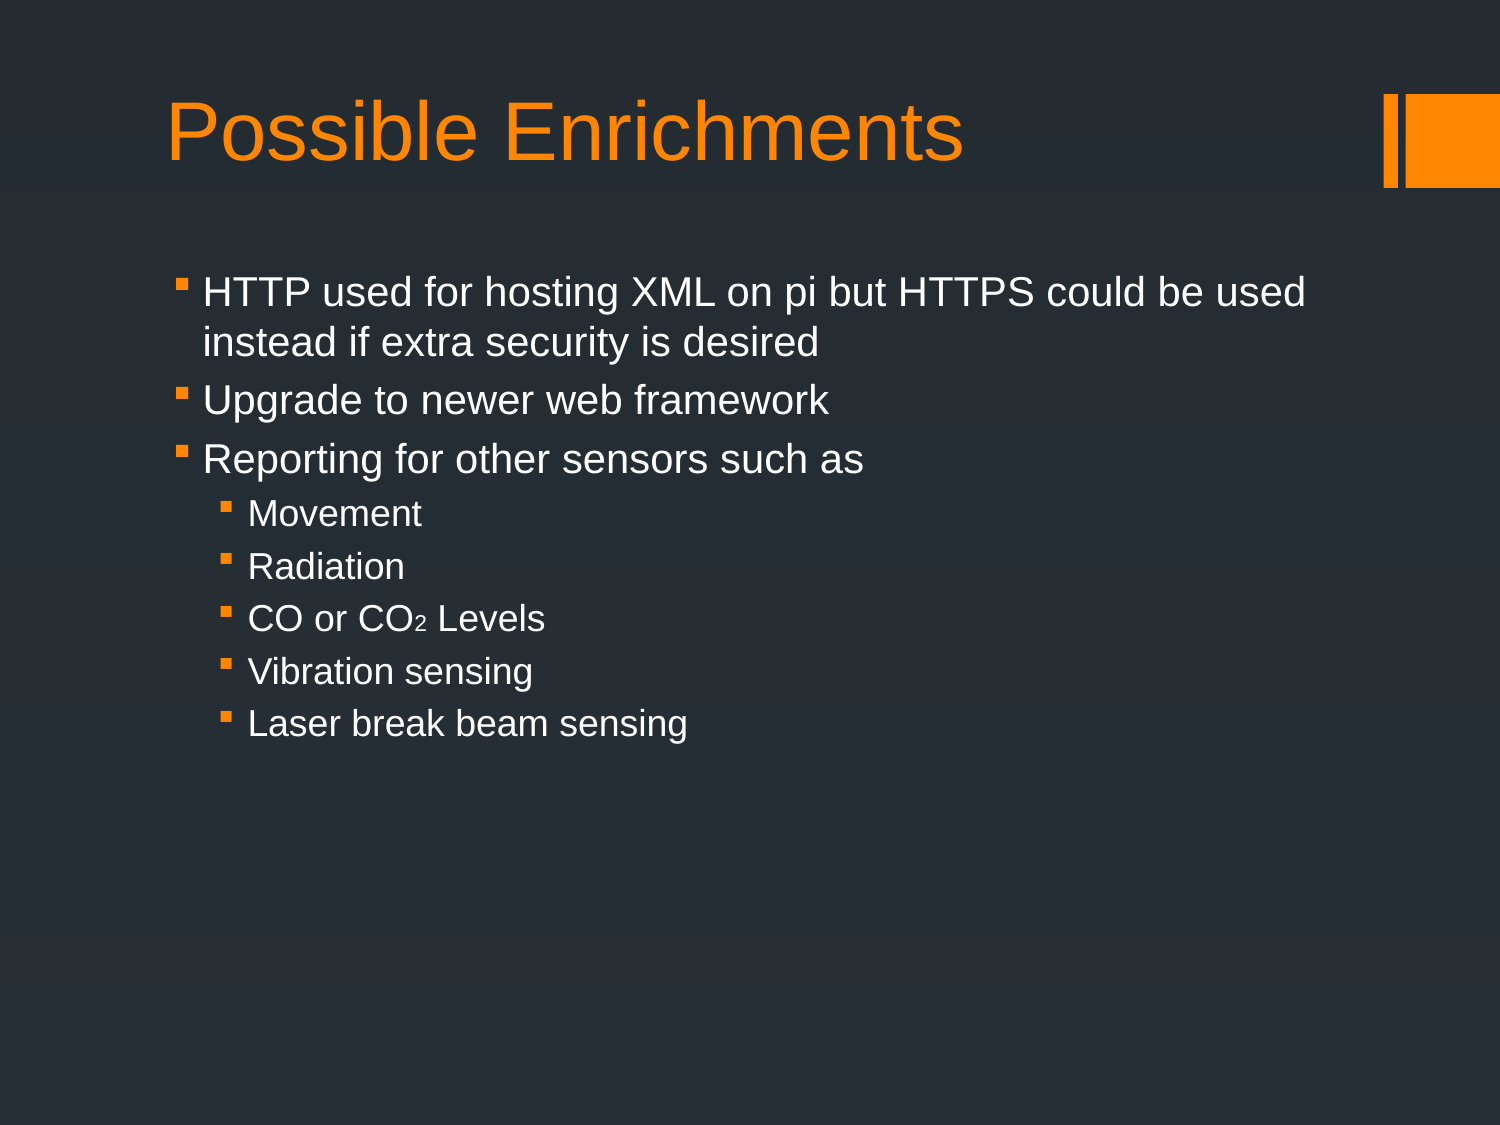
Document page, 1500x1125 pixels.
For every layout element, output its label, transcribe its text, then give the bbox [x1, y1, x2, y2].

title Possible Enrichments [150, 46, 1350, 185]
list HTTP used for hosting XML on pi but HTTPS could be used instead if extra security is desired Upgrade to newer web framework Reporting for other sensors such as Movement Radiation CO or CO2 Levels Vibration sensing Laser break beam sensing [150, 257, 1350, 1035]
